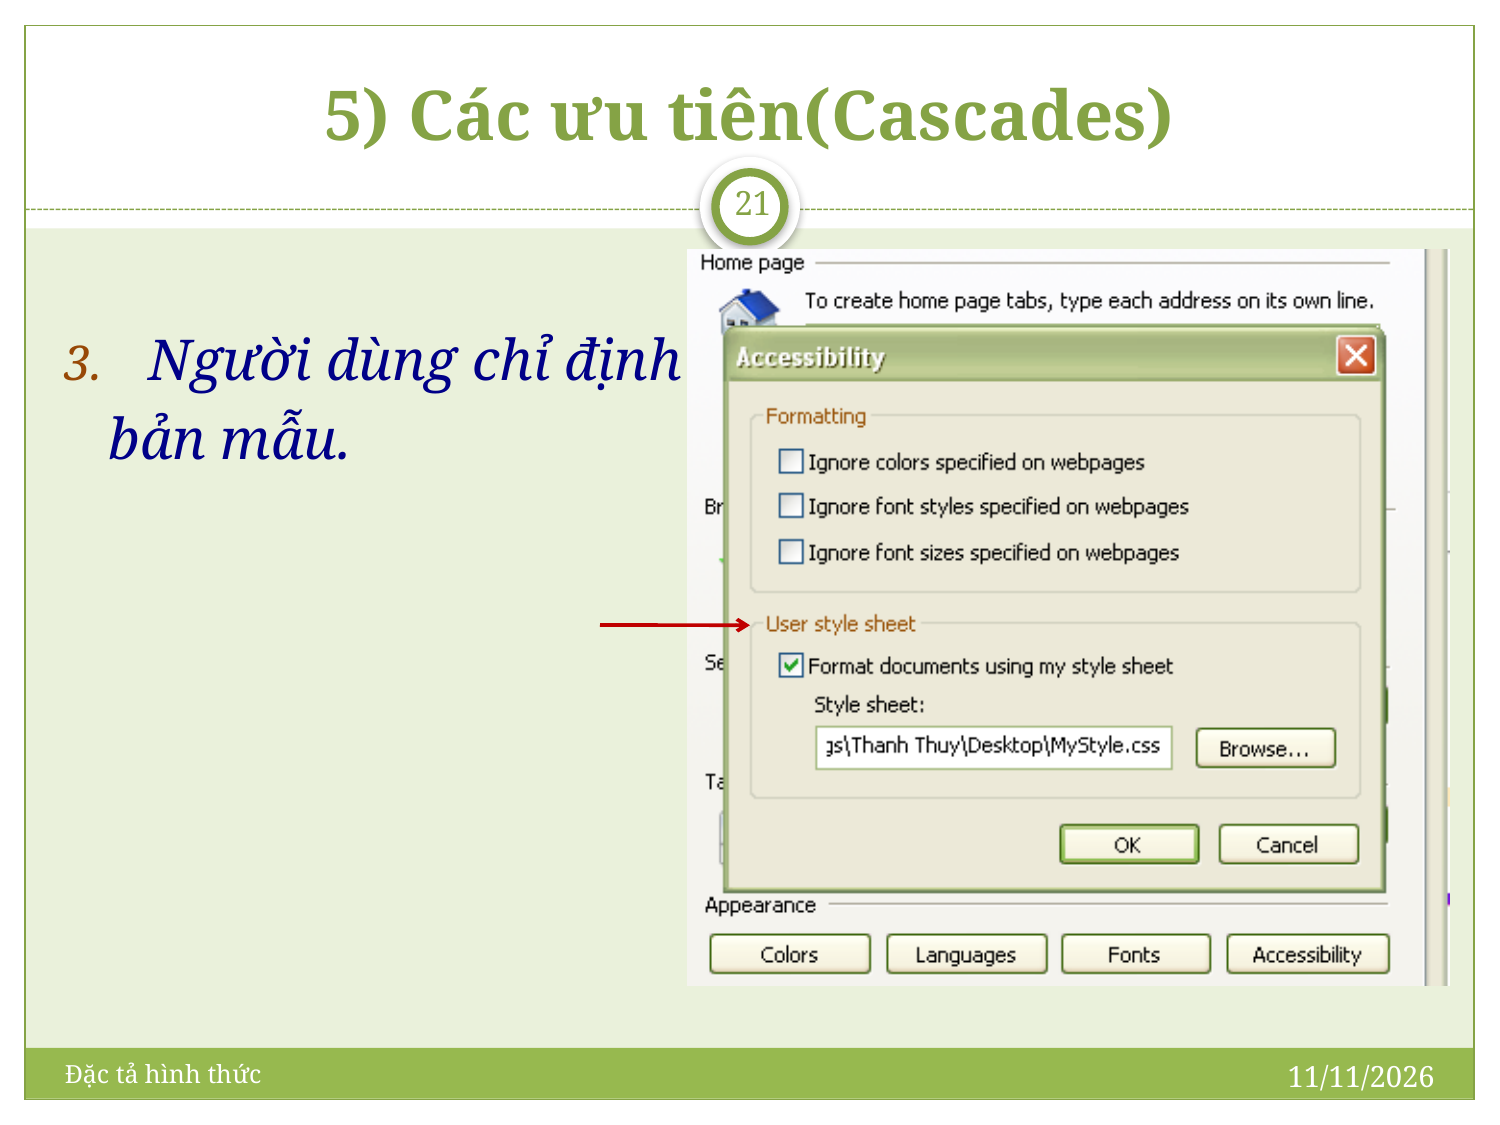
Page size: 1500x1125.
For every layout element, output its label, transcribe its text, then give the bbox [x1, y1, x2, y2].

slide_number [950, 1050, 1450, 1111]
list Người dùng chỉ định bản mẫu. [49, 250, 1445, 1001]
slide_number 21 [715, 168, 791, 241]
footer Đặc tả hình thức [50, 1051, 638, 1112]
picture [687, 249, 1451, 986]
title Các ưu tiên(Cascades) [49, 37, 1450, 162]
